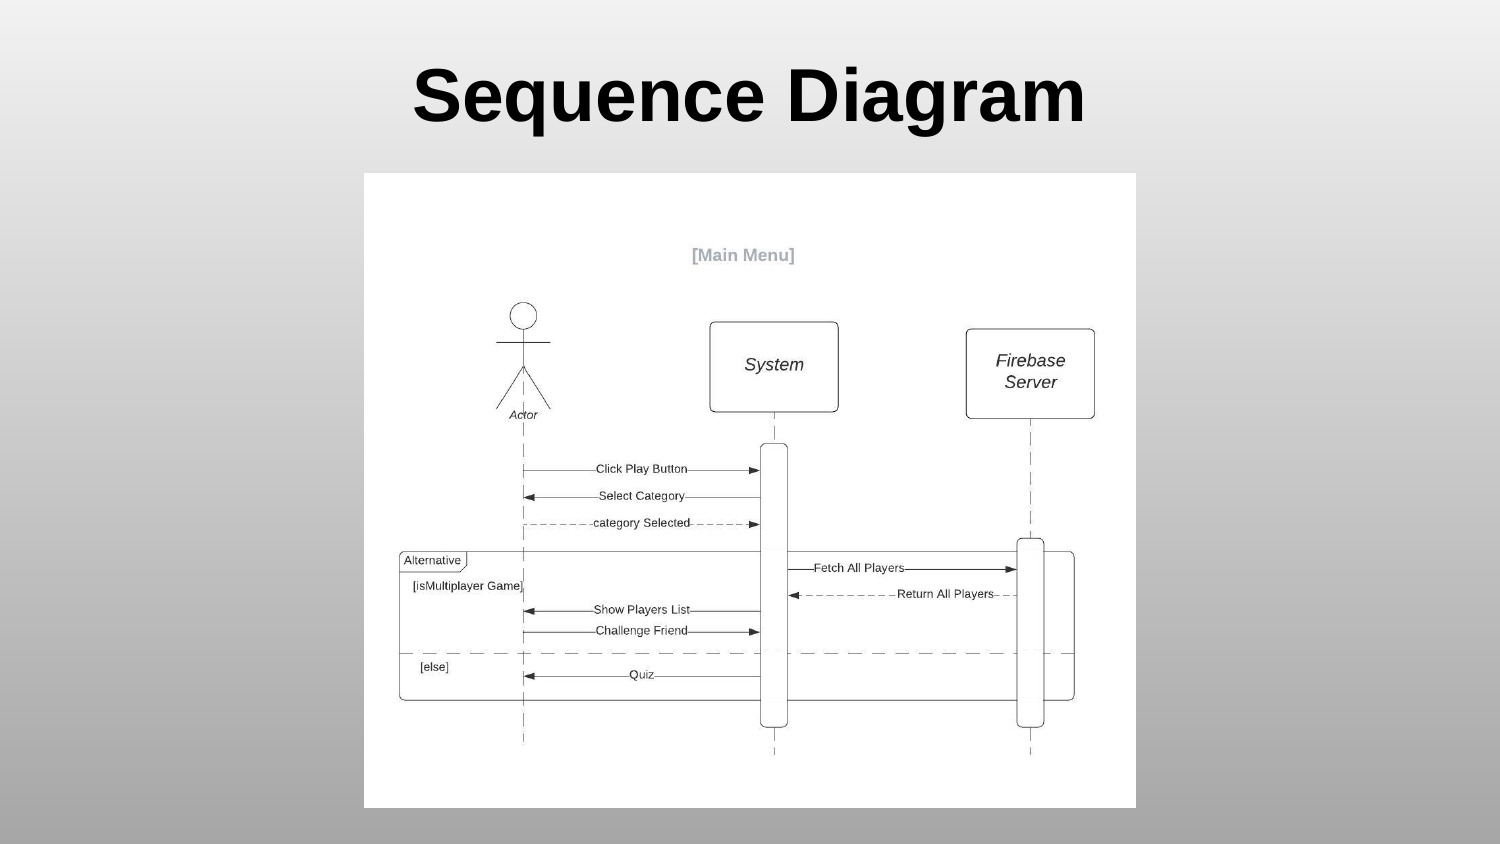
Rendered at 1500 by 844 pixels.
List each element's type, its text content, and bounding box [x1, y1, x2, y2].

title Sequence Diagram [51, 23, 1449, 160]
picture [363, 173, 1137, 809]
